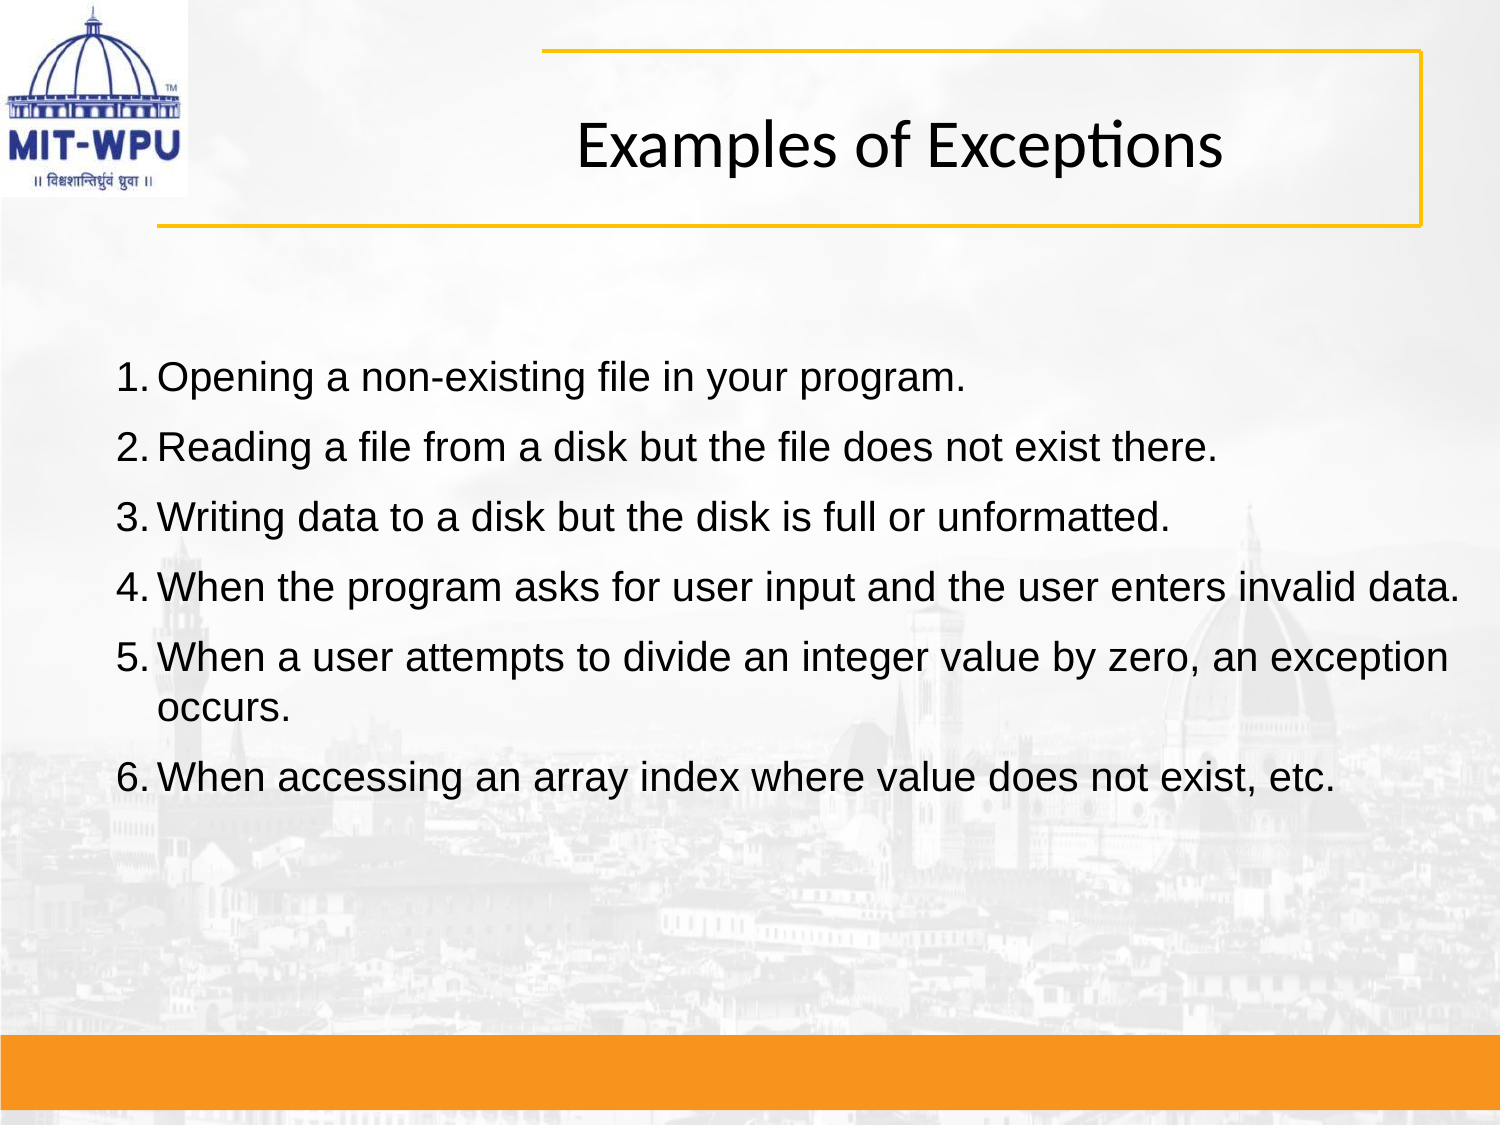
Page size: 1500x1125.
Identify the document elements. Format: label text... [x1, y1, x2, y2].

picture [0, 0, 188, 197]
title Examples of Exceptions [439, 44, 1361, 235]
text_box Opening a non-existing file in your program. Reading a file from a disk but the file does not exist there. Writing data to a disk but the disk is full or unformatted. When the program asks for user input and the user enters invalid data. When a user attempts to divide an integer value by zero, an exception occurs. When accessing an array index where value does not exist, etc. [113, 327, 1469, 800]
